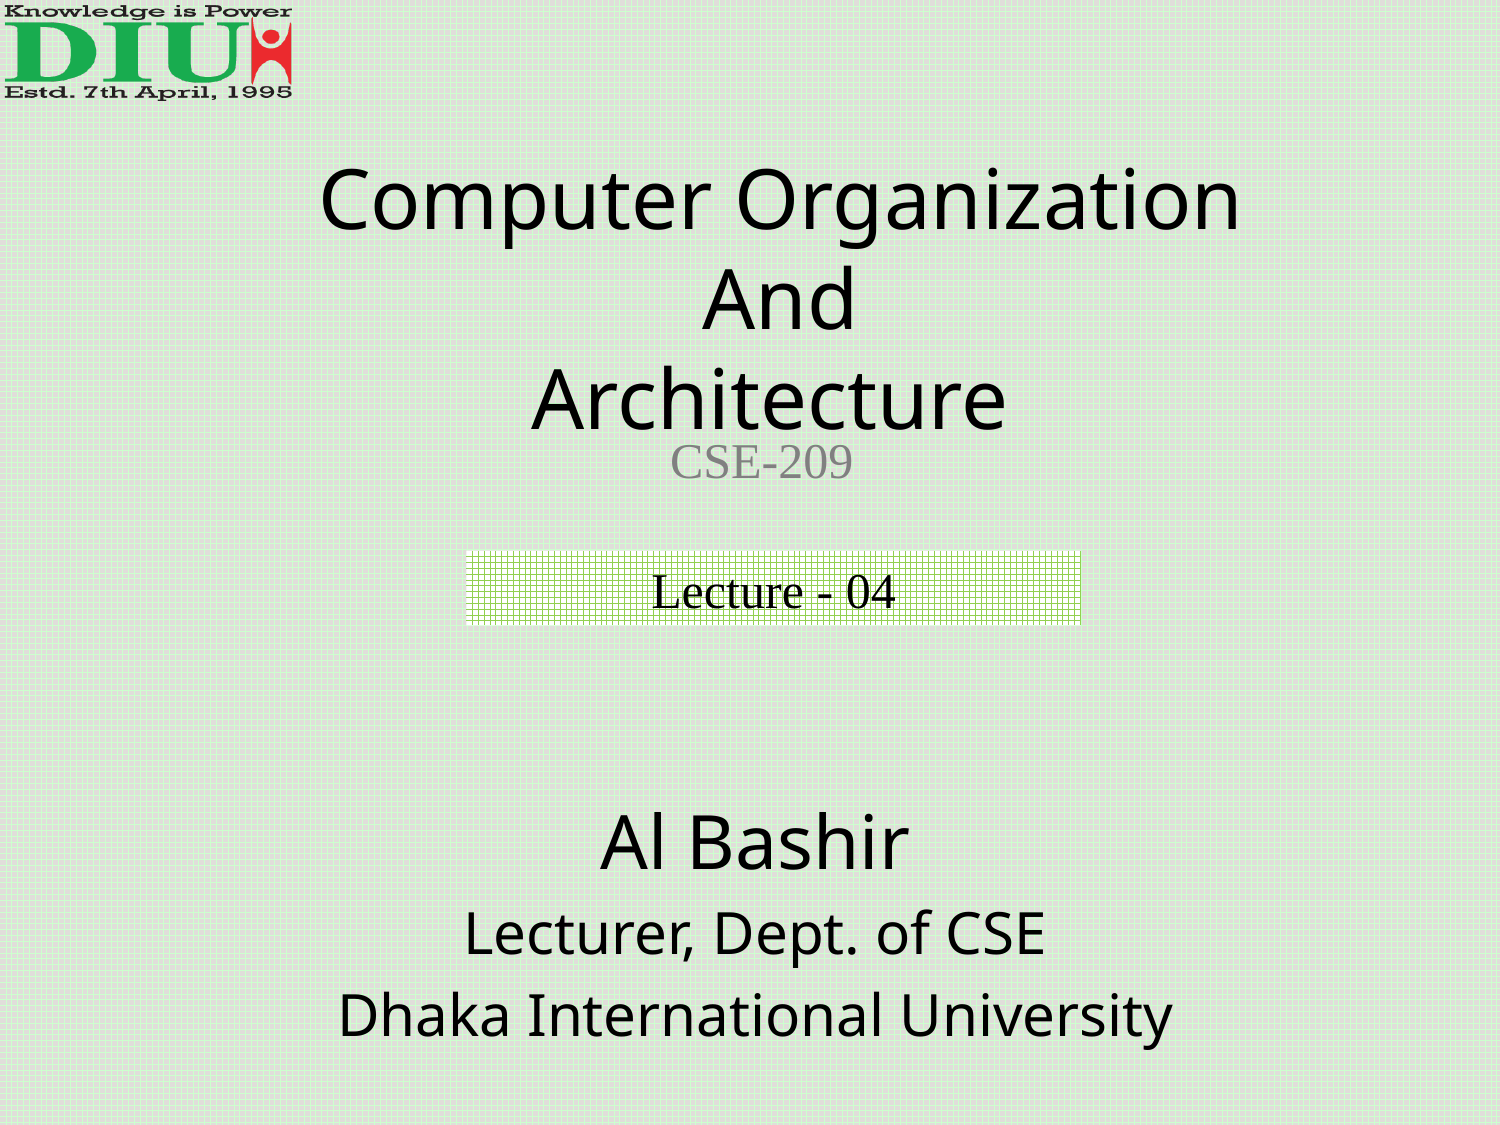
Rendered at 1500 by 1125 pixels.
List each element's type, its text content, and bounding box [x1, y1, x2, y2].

title Computer Organization And Architecture [147, 160, 1415, 454]
text_box Lecture - 04 [466, 550, 1081, 626]
text_box CSE-209 [466, 420, 1058, 496]
picture [0, 0, 302, 107]
subtitle Al Bashir Lecturer, Dept. of CSE Dhaka International University [41, 786, 1470, 1078]
